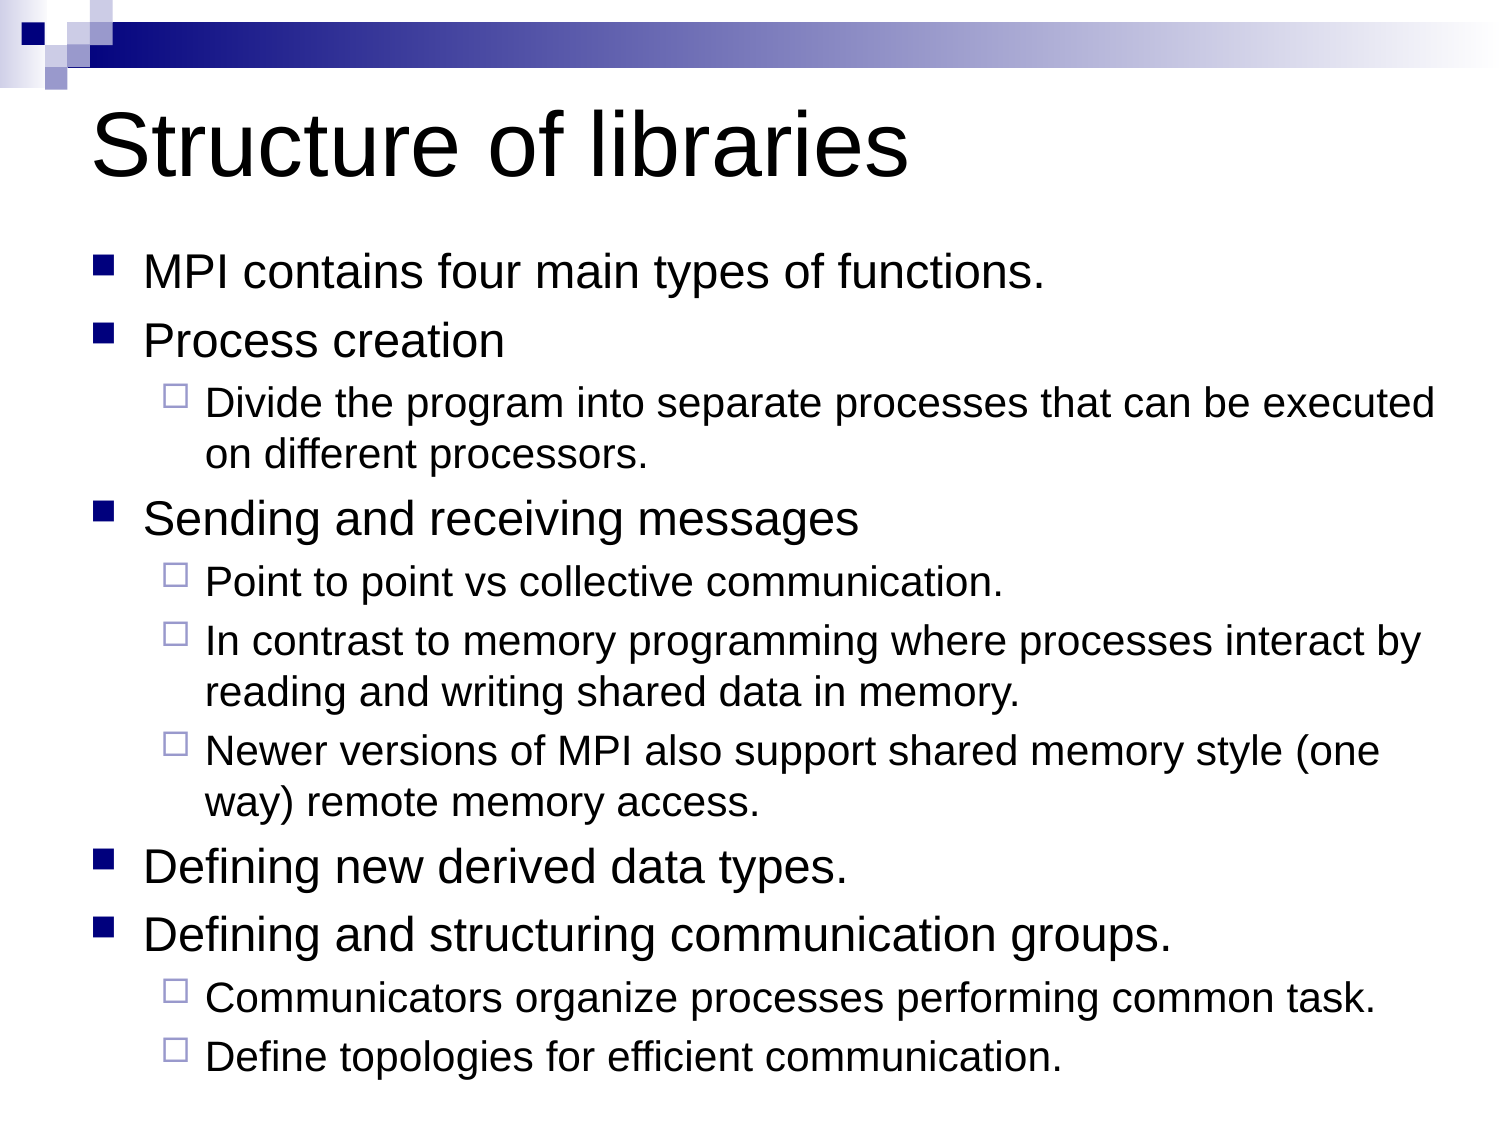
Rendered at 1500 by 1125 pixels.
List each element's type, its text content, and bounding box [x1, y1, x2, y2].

list MPI contains four main types of functions. Process creation Divide the program into separate processes that can be executed on different processors. Sending and receiving messages Point to point vs collective communication. In contrast to memory programming where processes interact by reading and writing shared data in memory. Newer versions of MPI also support shared memory style (one way) remote memory access. Defining new derived data types. Defining and structuring communication groups. Communicators organize processes performing common task. Define topologies for efficient communication. [75, 232, 1456, 1106]
title Structure of libraries [75, 75, 1425, 205]
